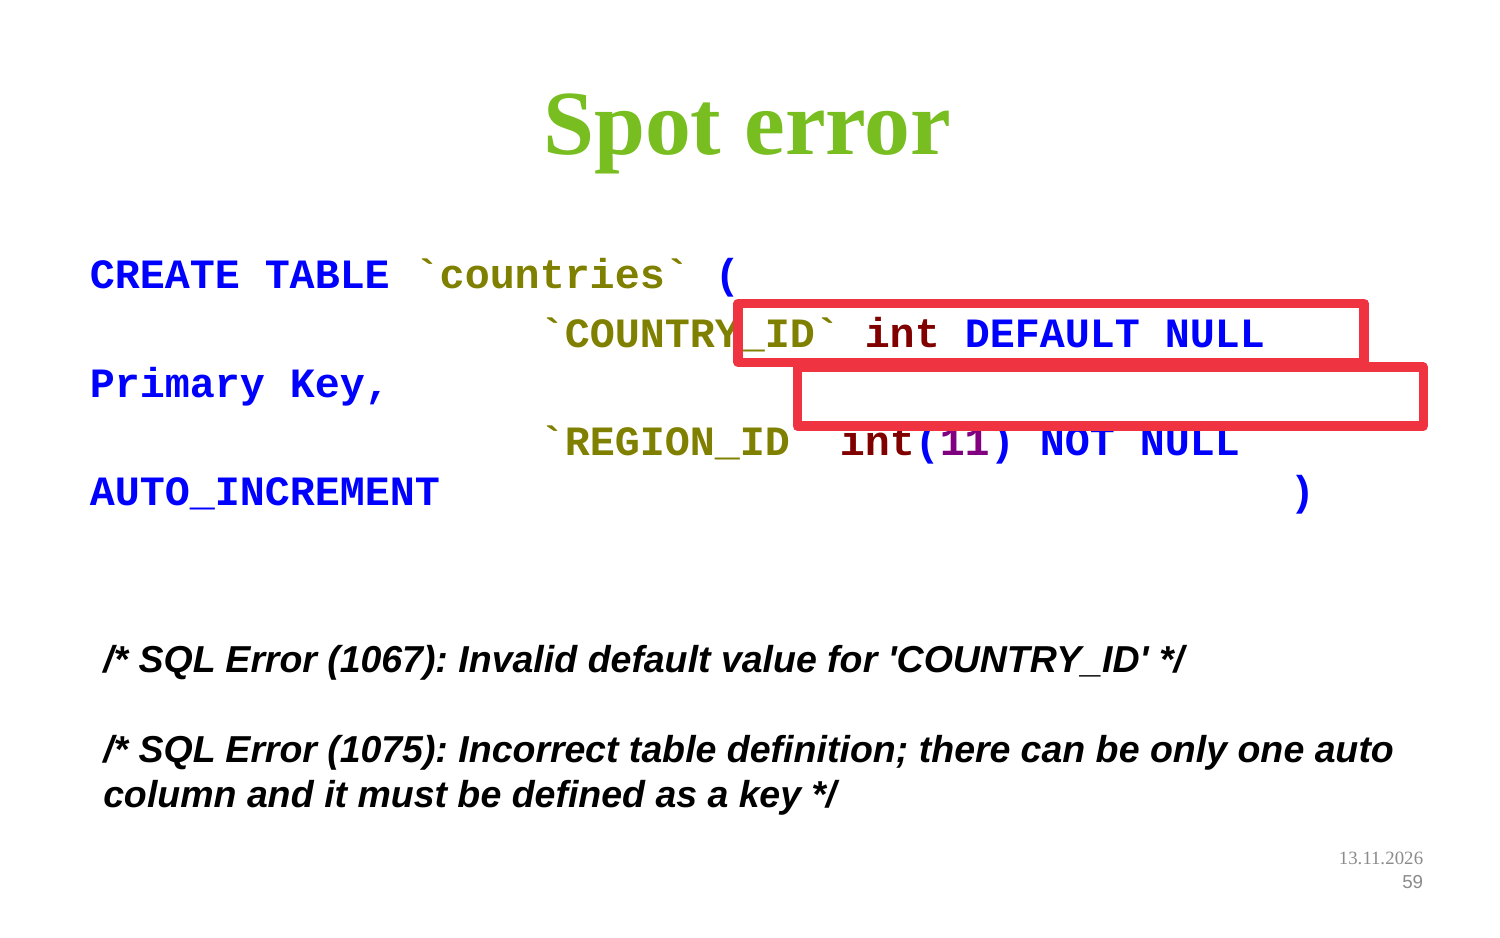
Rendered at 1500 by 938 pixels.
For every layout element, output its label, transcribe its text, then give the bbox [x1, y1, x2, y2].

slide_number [829, 844, 1424, 870]
text_box [795, 365, 1425, 428]
text_box /* SQL Error (1067): Invalid default value for 'COUNTRY_ID' */ /* SQL Error (1075): Incorrect table definition; there can be only one auto column and it must be defined as a key */ [88, 627, 1425, 823]
list CREATE TABLE `countries` ( `COUNTRY_ID` int DEFAULT NULL Primary Key, `REGION_ID` int(11) NOT NULL AUTO_INCREMENT ) [75, 239, 1425, 838]
slide_number 59 [829, 870, 1424, 893]
title Spot error [69, 55, 1425, 198]
text_box [736, 301, 1366, 364]
